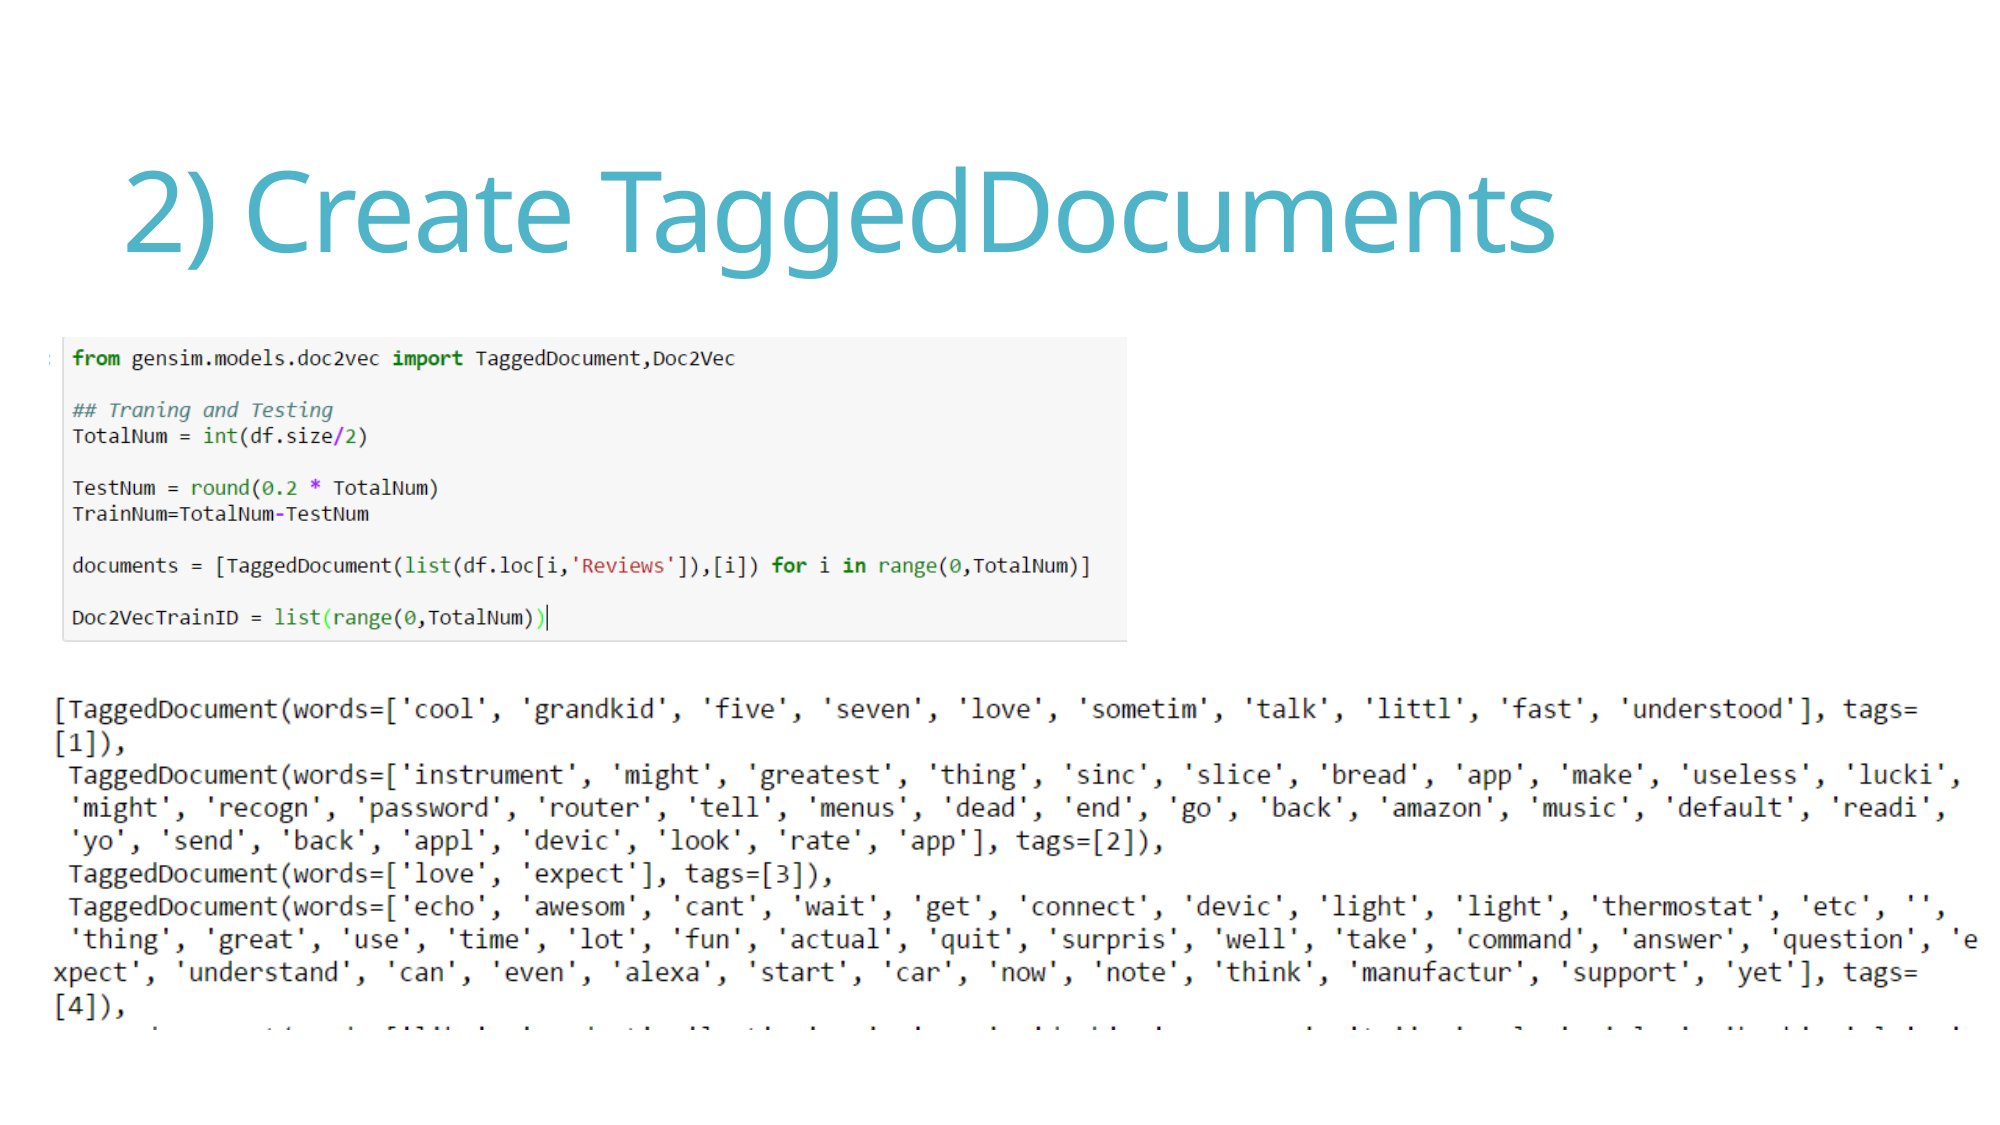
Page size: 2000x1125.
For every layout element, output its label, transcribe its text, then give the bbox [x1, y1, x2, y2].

picture [49, 687, 1997, 1030]
picture [49, 337, 1127, 648]
title 2) Create TaggedDocuments [107, 81, 1875, 354]
